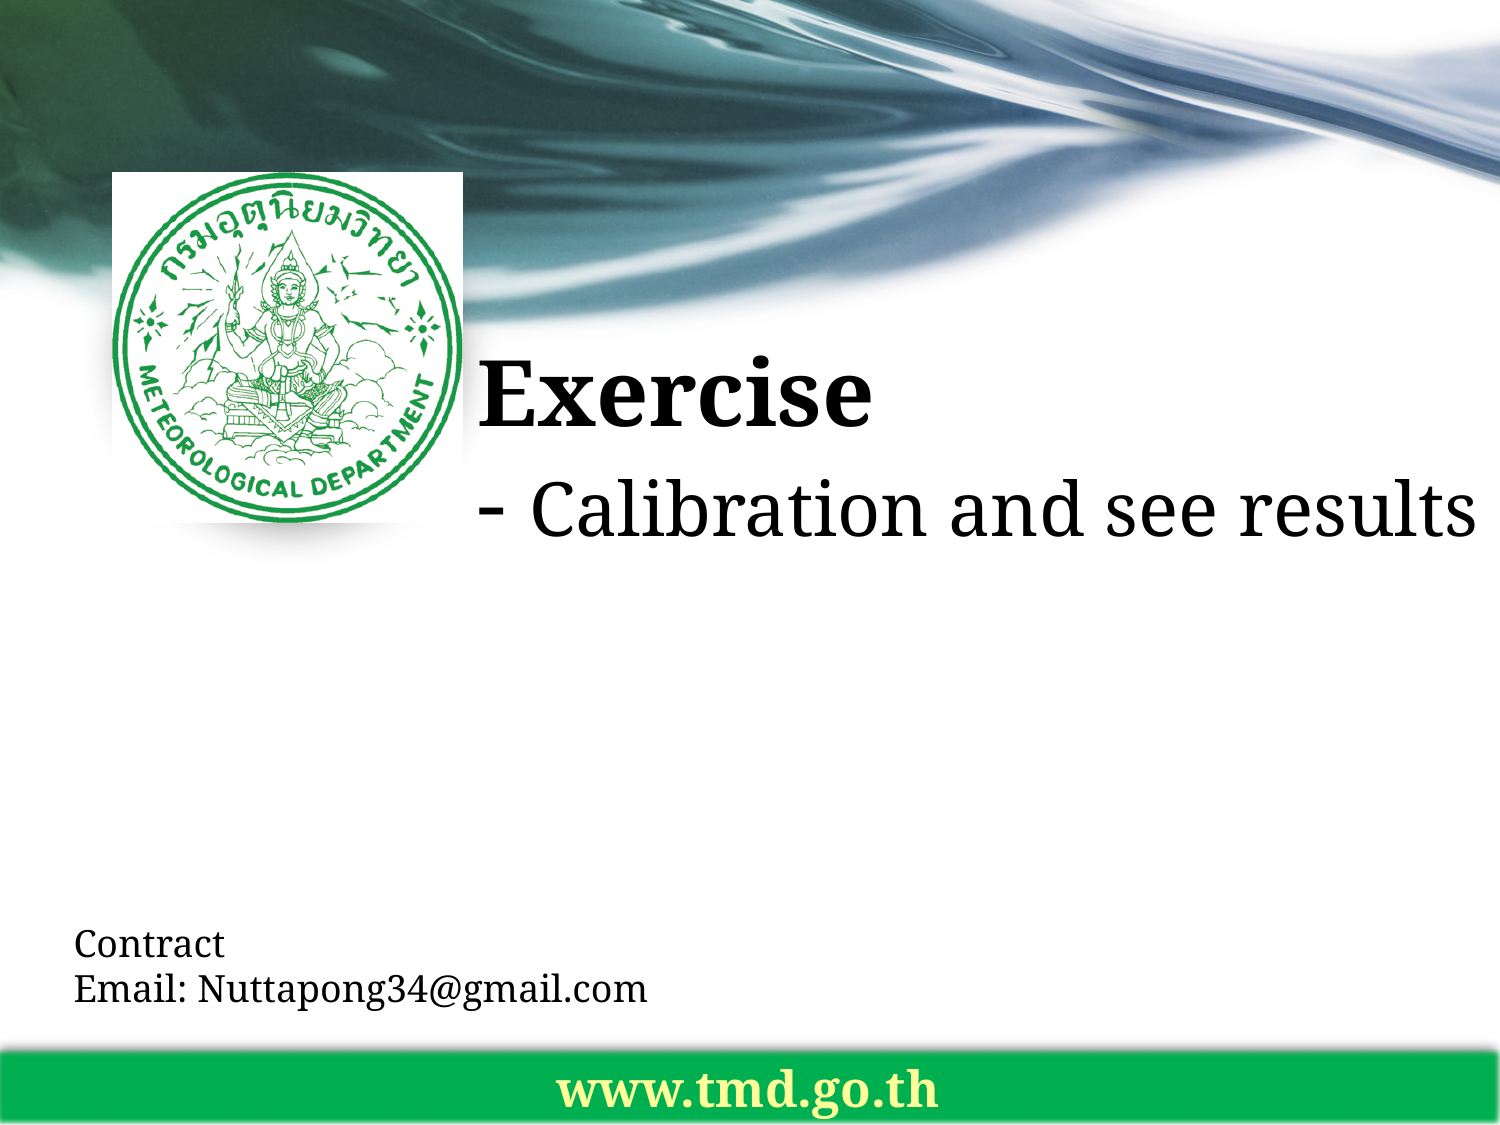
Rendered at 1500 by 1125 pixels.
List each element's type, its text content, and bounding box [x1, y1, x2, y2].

picture [0, 0, 1500, 905]
text_box Contract Email: Nuttapong34@gmail.com [58, 912, 747, 1018]
text_box www.tmd.go.th [4, 1058, 1495, 1119]
text_box Exercise - Calibration and see results [462, 249, 1500, 763]
